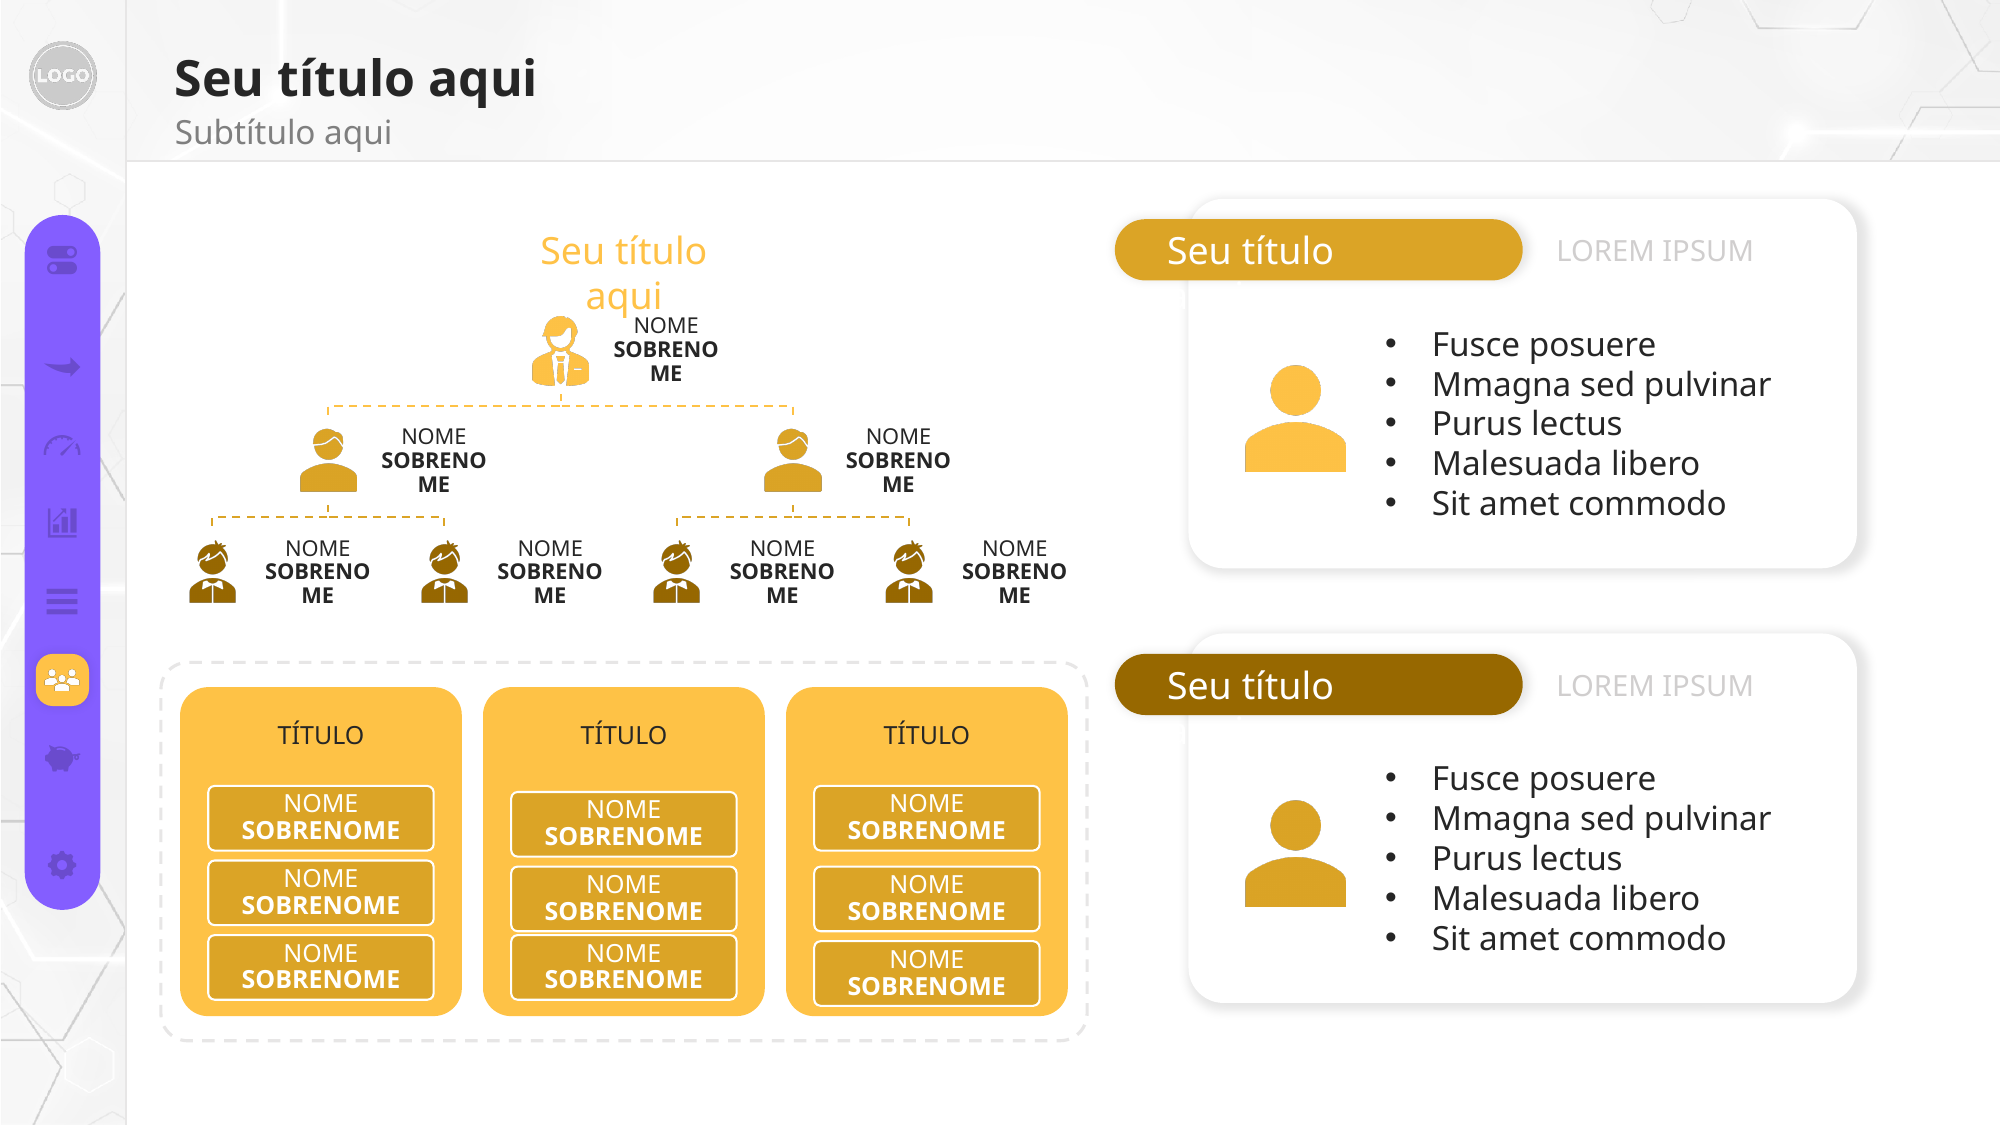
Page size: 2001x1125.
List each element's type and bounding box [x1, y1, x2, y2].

text_box [169, 307, 1079, 616]
picture [127, 0, 2000, 160]
picture [0, 0, 125, 1125]
text_box [1114, 198, 1858, 569]
text_box [1114, 633, 1858, 1004]
picture [127, 162, 2000, 1125]
text_box [179, 686, 1069, 1017]
